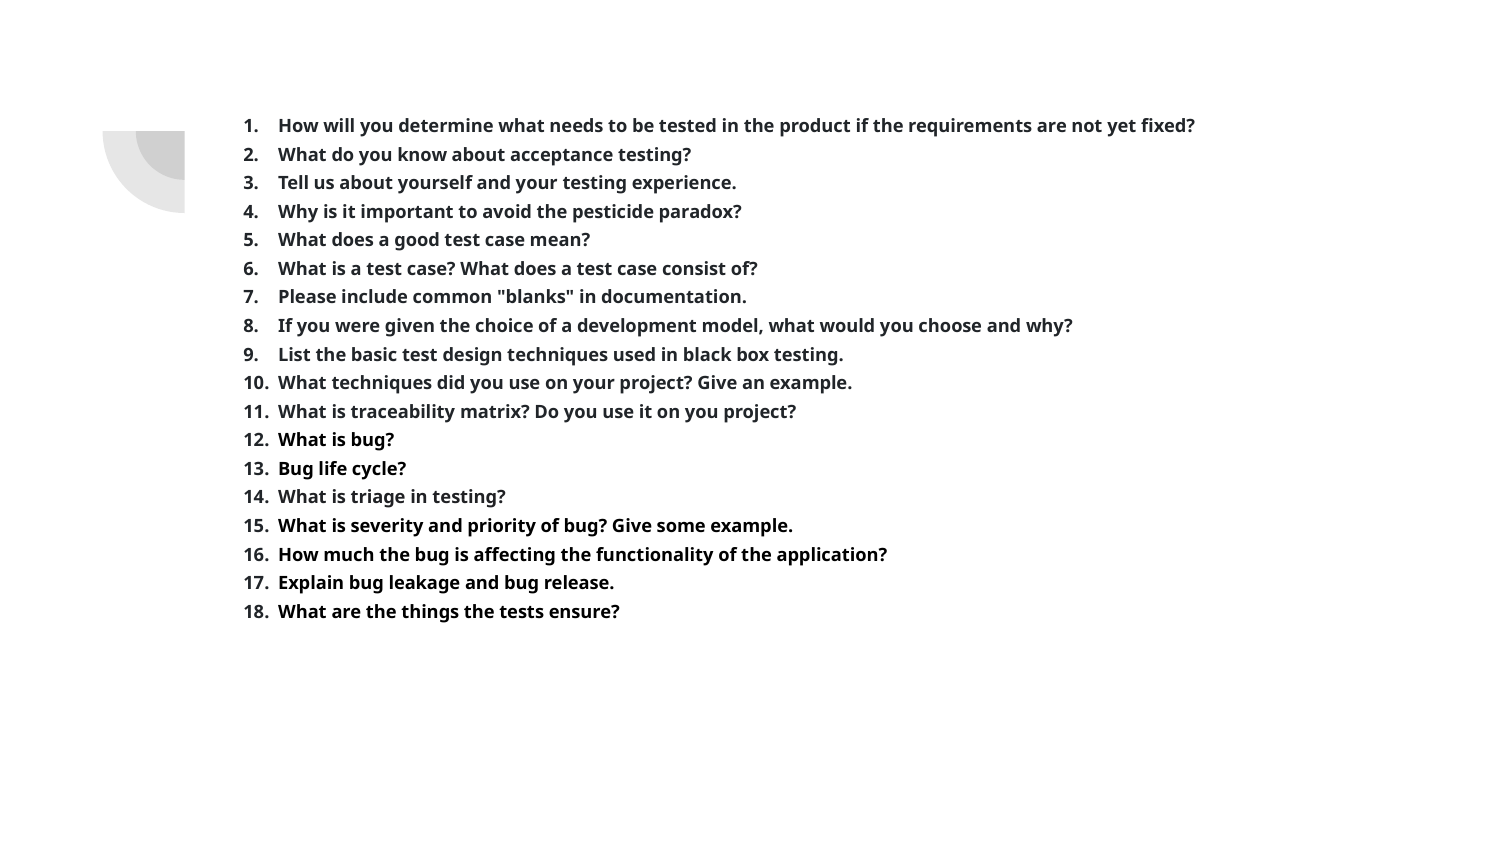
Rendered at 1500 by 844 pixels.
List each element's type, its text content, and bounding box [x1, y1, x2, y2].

list How will you determine what needs to be tested in the product if the requirements are not yet fixed? What do you know about acceptance testing? Tell us about yourself and your testing experience. Why is it important to avoid the pesticide paradox? What does a good test case mean? What is a test case? What does a test case consist of? Please include common "blanks" in documentation. If you were given the choice of a development model, what would you choose and why? List the basic test design techniques used in black box testing. What techniques did you use on your project? Give an example. What is traceability matrix? Do you use it on you project? What is bug? Bug life cycle? What is triage in testing? What is severity and priority of bug? Give some example. How much the bug is affecting the functionality of the application? Explain bug leakage and bug release. What are the things the tests ensure? [212, 92, 1397, 722]
